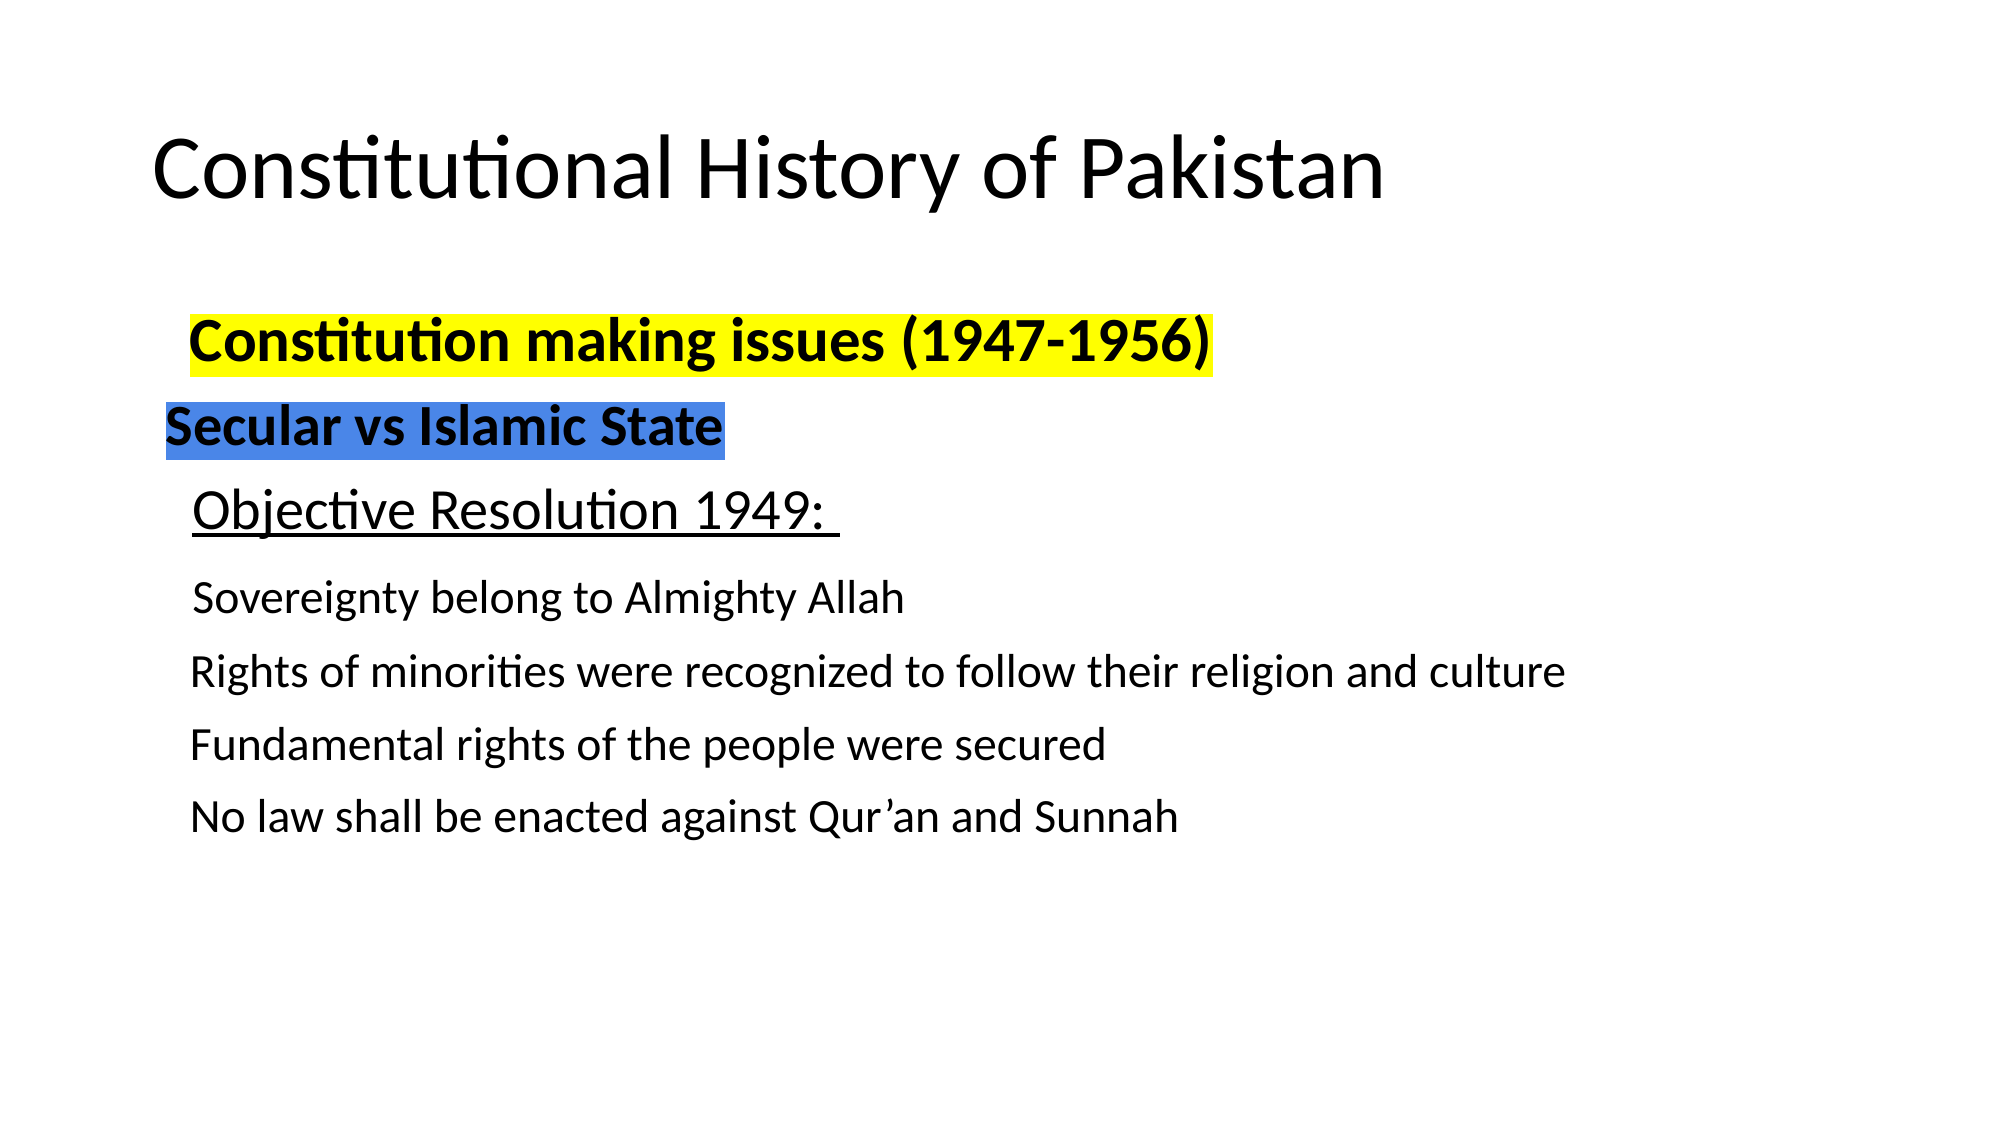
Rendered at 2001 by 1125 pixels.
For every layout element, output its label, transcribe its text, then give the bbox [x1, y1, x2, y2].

list Constitution making issues (1947-1956) Secular vs Islamic State Objective Resolution 1949: Sovereignty belong to Almighty Allah Rights of minorities were recognized to follow their religion and culture Fundamental rights of the people were secured No law shall be enacted against Qur’an and Sunnah [137, 299, 1863, 1014]
title Constitutional History of Pakistan [137, 59, 1863, 278]
